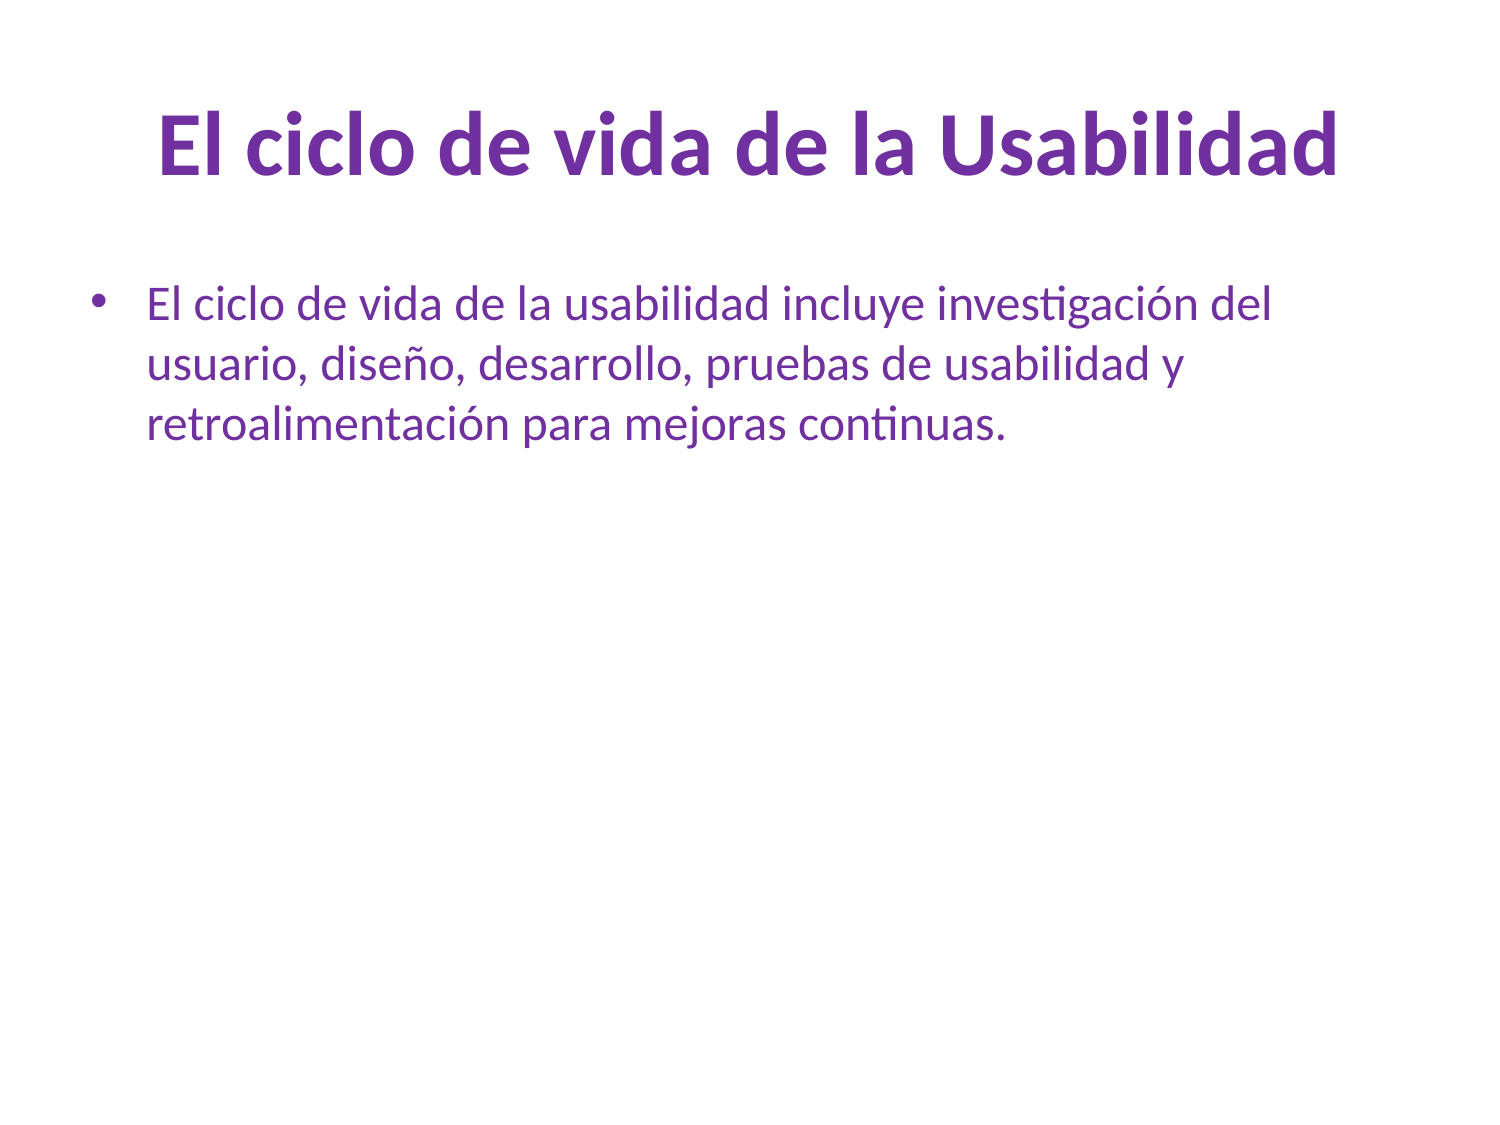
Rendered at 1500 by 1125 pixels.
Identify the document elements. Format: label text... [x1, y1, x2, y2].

title El ciclo de vida de la Usabilidad [75, 45, 1425, 233]
list El ciclo de vida de la usabilidad incluye investigación del usuario, diseño, desarrollo, pruebas de usabilidad y retroalimentación para mejoras continuas. [75, 262, 1425, 1005]
